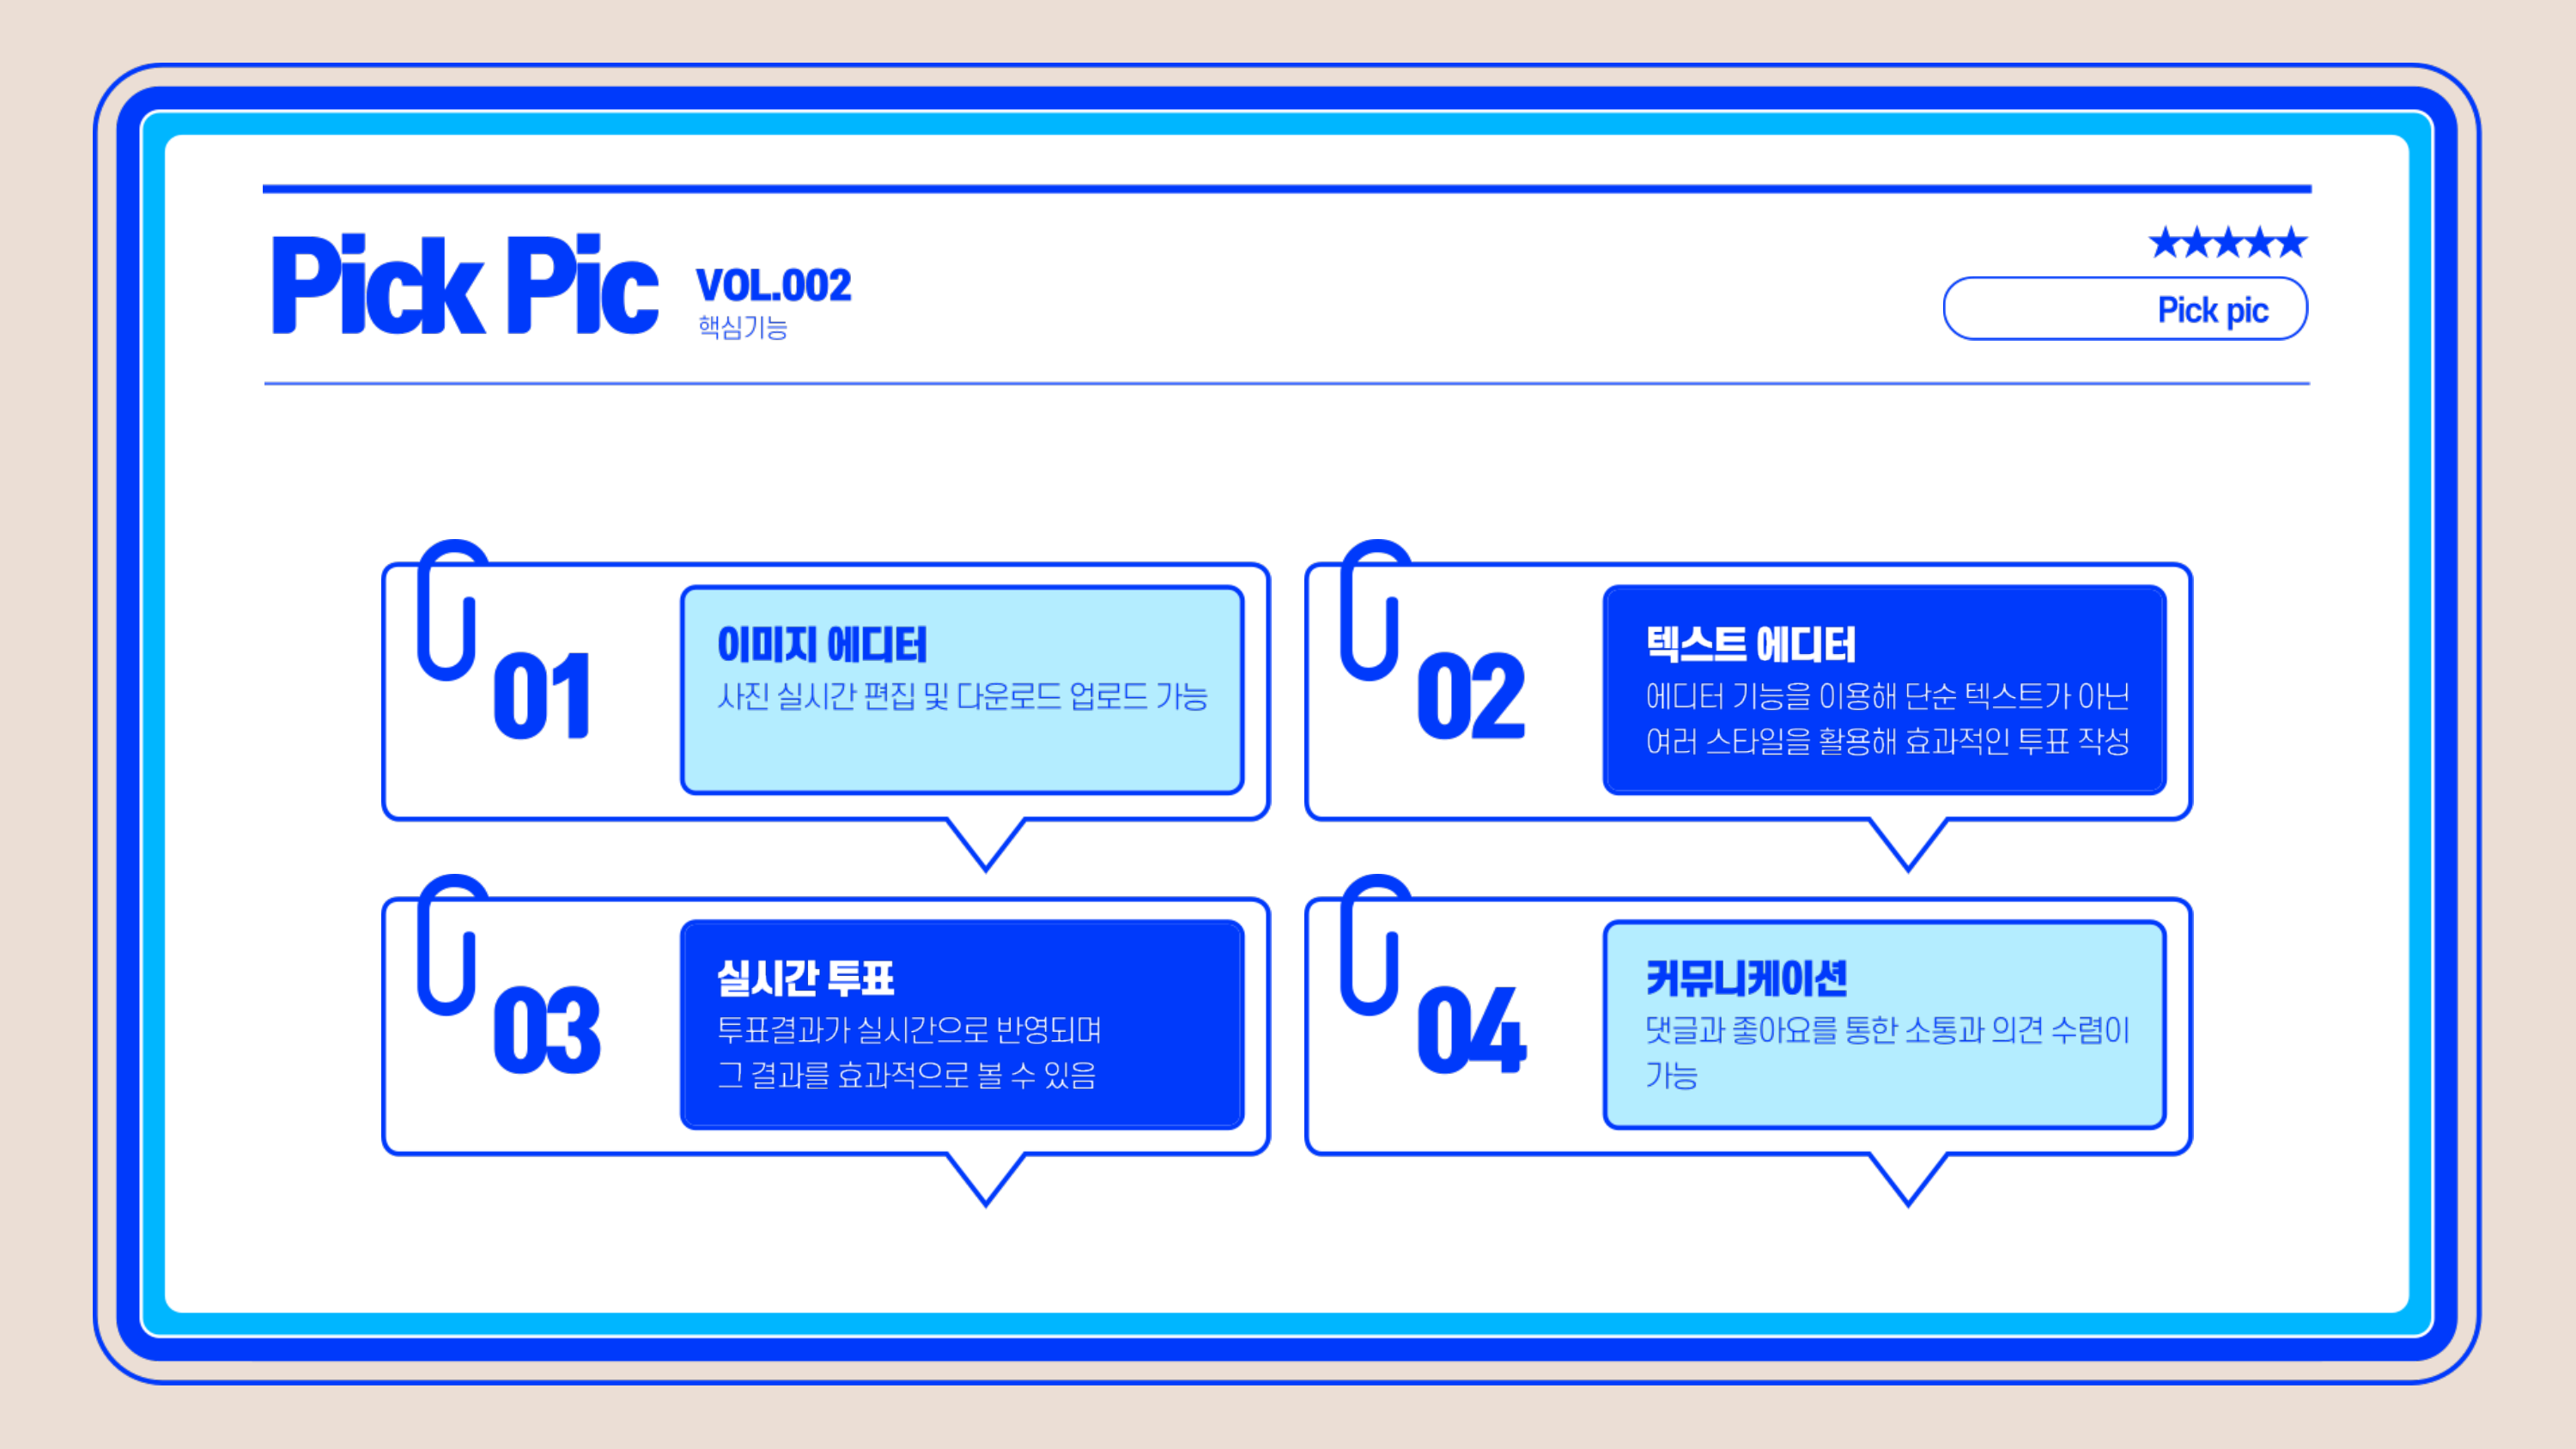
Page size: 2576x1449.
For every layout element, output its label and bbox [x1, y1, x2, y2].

picture [1639, 946, 2150, 1112]
text_box [381, 539, 1272, 873]
text_box [1304, 873, 2195, 1210]
text_box [93, 63, 2482, 1386]
picture [1639, 611, 2150, 777]
picture [1400, 954, 1572, 1131]
text_box [1304, 539, 2195, 873]
picture [711, 946, 1121, 1112]
picture [250, 199, 872, 400]
picture [477, 619, 659, 796]
picture [711, 611, 1226, 724]
picture [1946, 214, 2325, 343]
text_box [381, 873, 1272, 1210]
text_box [2287, 287, 2309, 341]
text_box [264, 379, 2311, 389]
picture [477, 954, 648, 1131]
text_box [1943, 276, 2075, 282]
text_box [263, 173, 2313, 206]
picture [1400, 619, 1573, 796]
